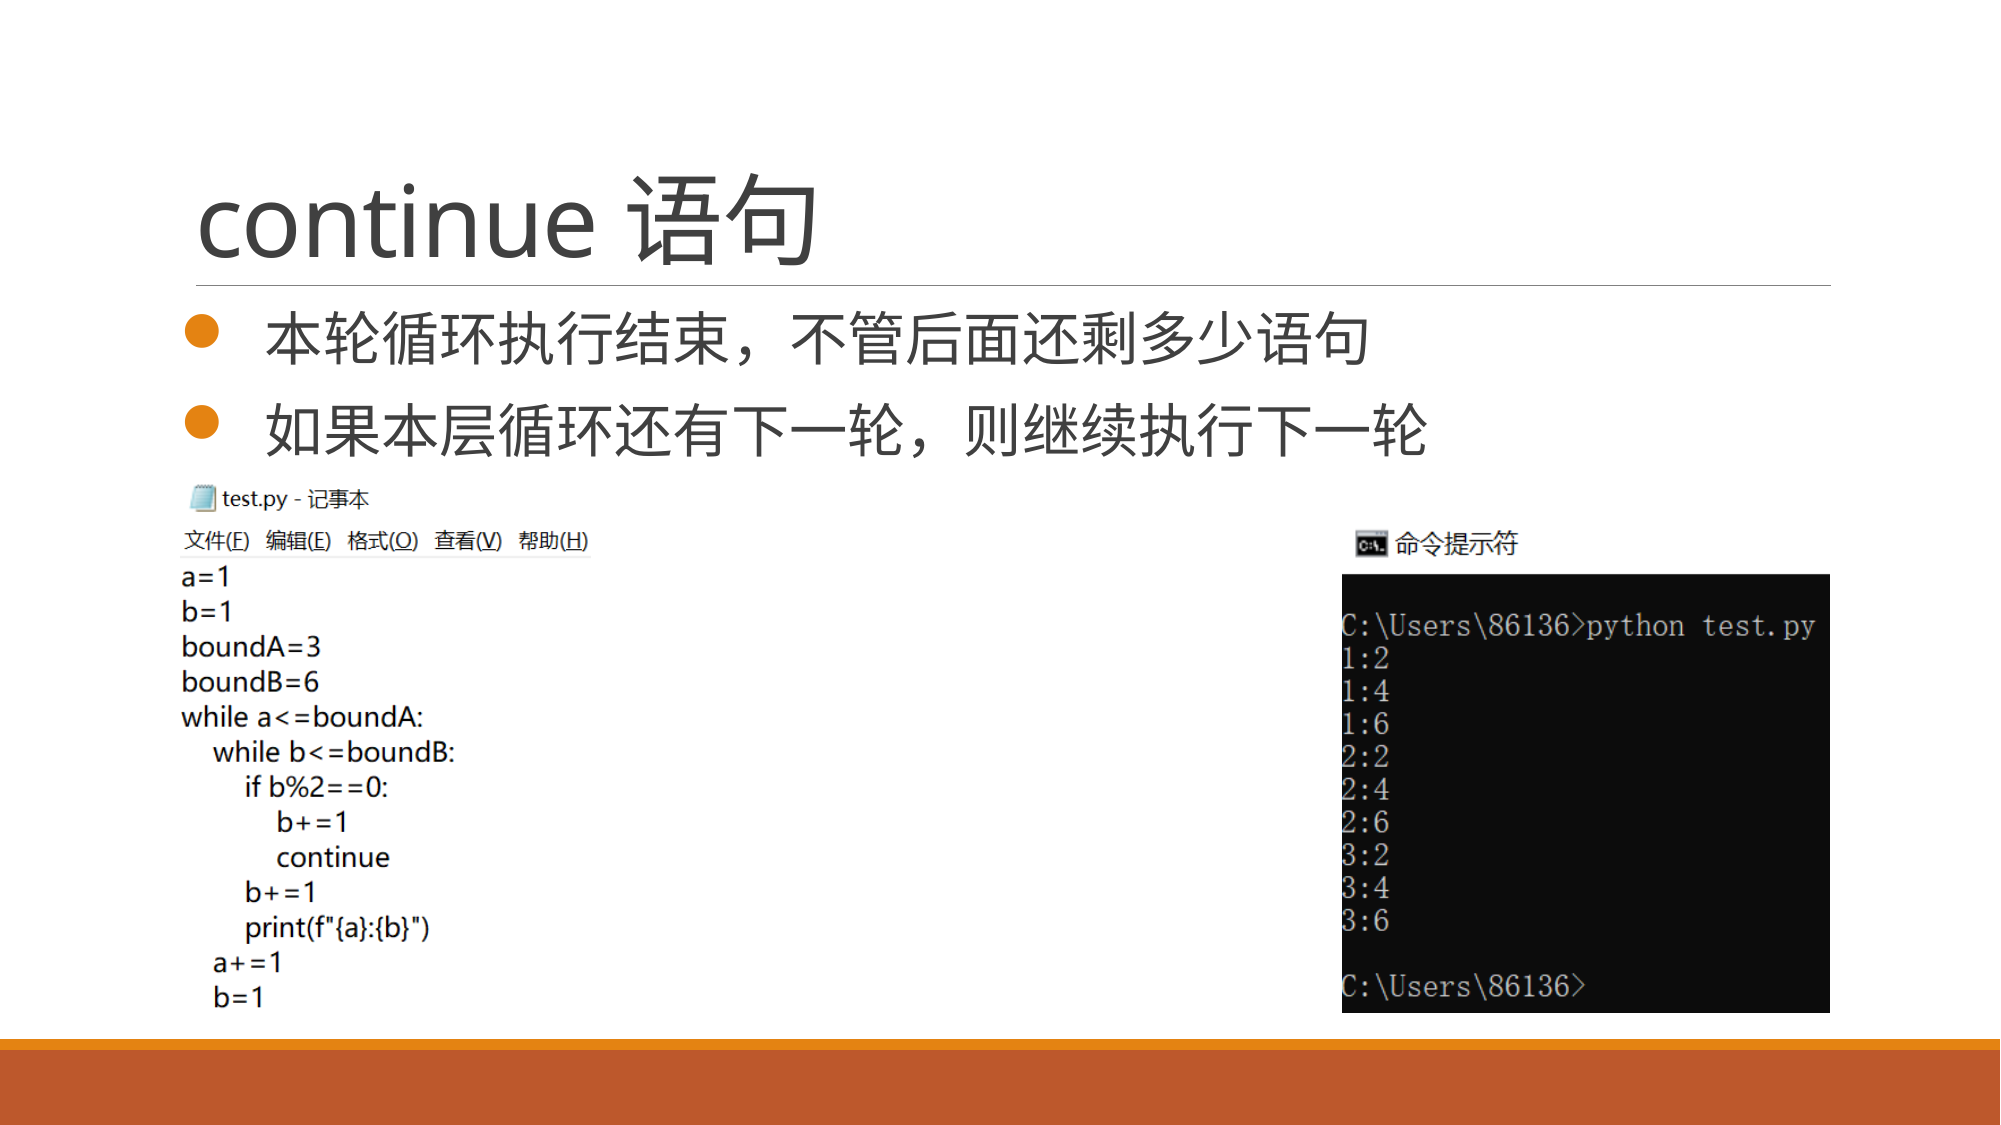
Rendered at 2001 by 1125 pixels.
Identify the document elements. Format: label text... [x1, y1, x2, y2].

picture [179, 478, 591, 1014]
picture [1342, 521, 1831, 1014]
title continue语句 [180, 47, 1830, 285]
list 本轮循环执行结束，不管后面还剩多少语句 如果本层循环还有下一轮，则继续执行下一轮 [180, 302, 1830, 963]
